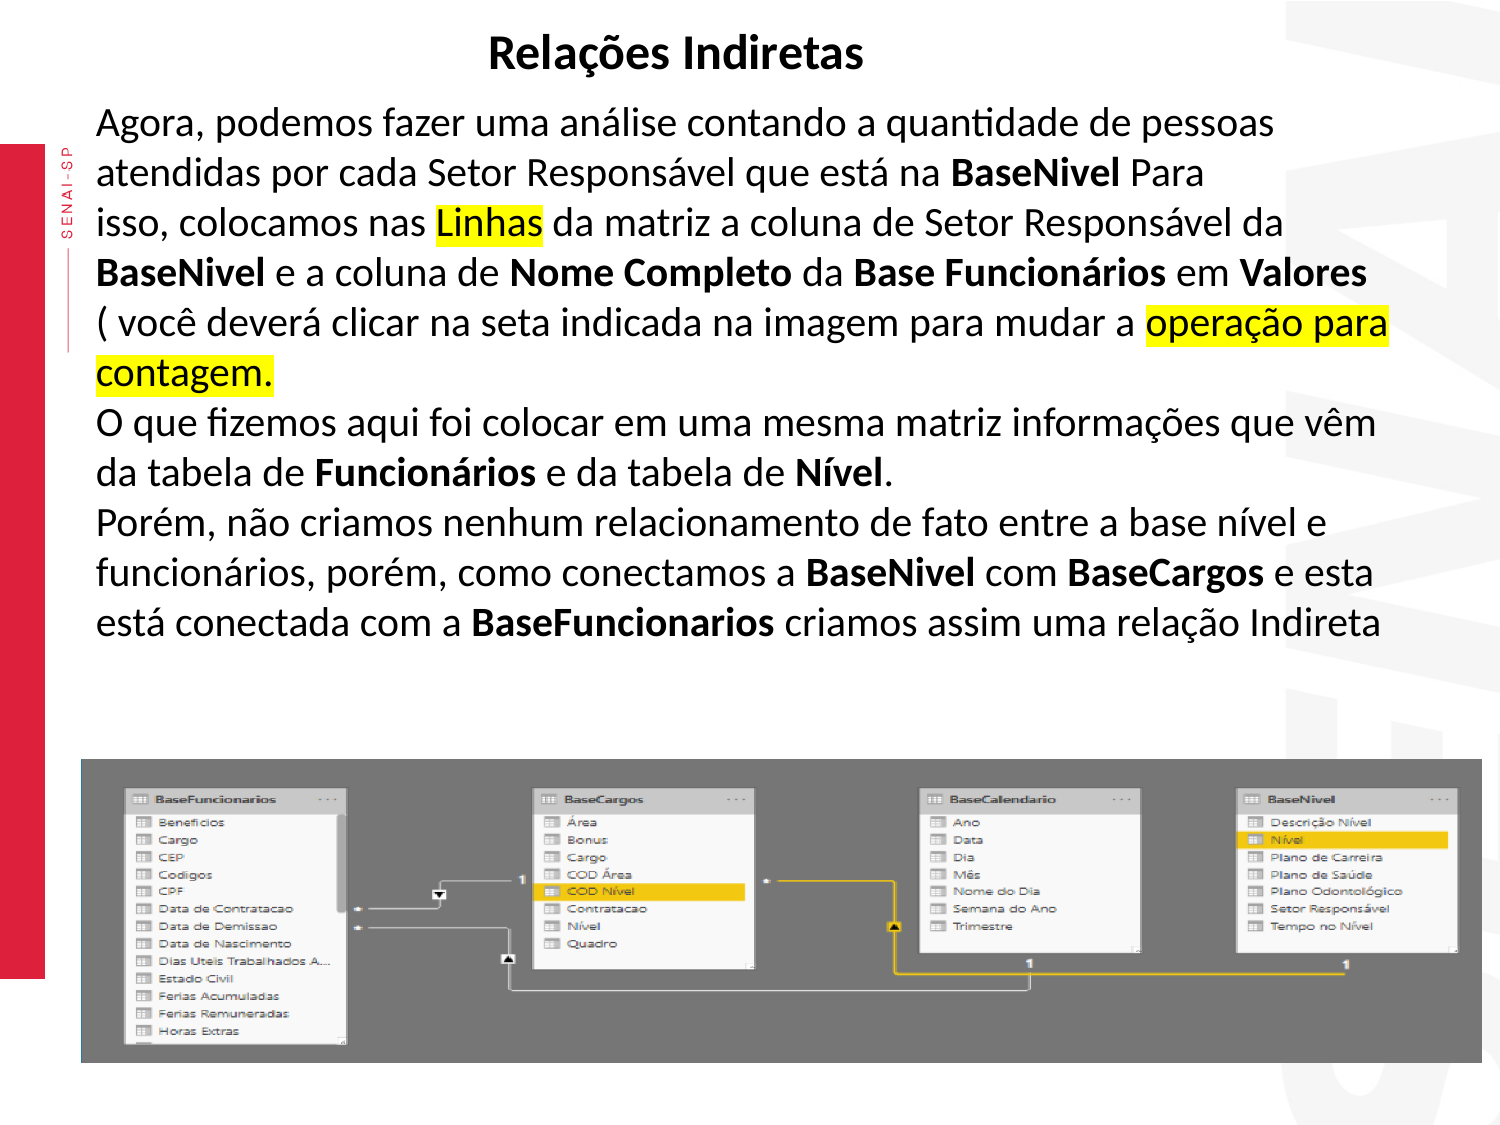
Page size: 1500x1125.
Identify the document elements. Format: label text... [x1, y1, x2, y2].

text_box Agora, podemos fazer uma análise contando a quantidade de pessoas atendidas por cada Setor Responsável que está na BaseNivel Para isso, colocamos nas Linhas da matriz a coluna de Setor Responsável da BaseNivel e a coluna de Nome Completo da Base Funcionários em Valores ( você deverá clicar na seta indicada na imagem para mudar a operação para contagem. O que fizemos aqui foi colocar em uma mesma matriz informações que vêm da tabela de Funcionários e da tabela de Nível. Porém, não criamos nenhum relacionamento de fato entre a base nível e funcionários, porém, como conectamos a BaseNivel com BaseCargos e esta está conectada com a BaseFuncionarios criamos assim uma relação Indireta [81, 87, 1430, 653]
picture [0, 0, 1500, 1125]
text_box Relações Indiretas [81, 11, 1272, 87]
